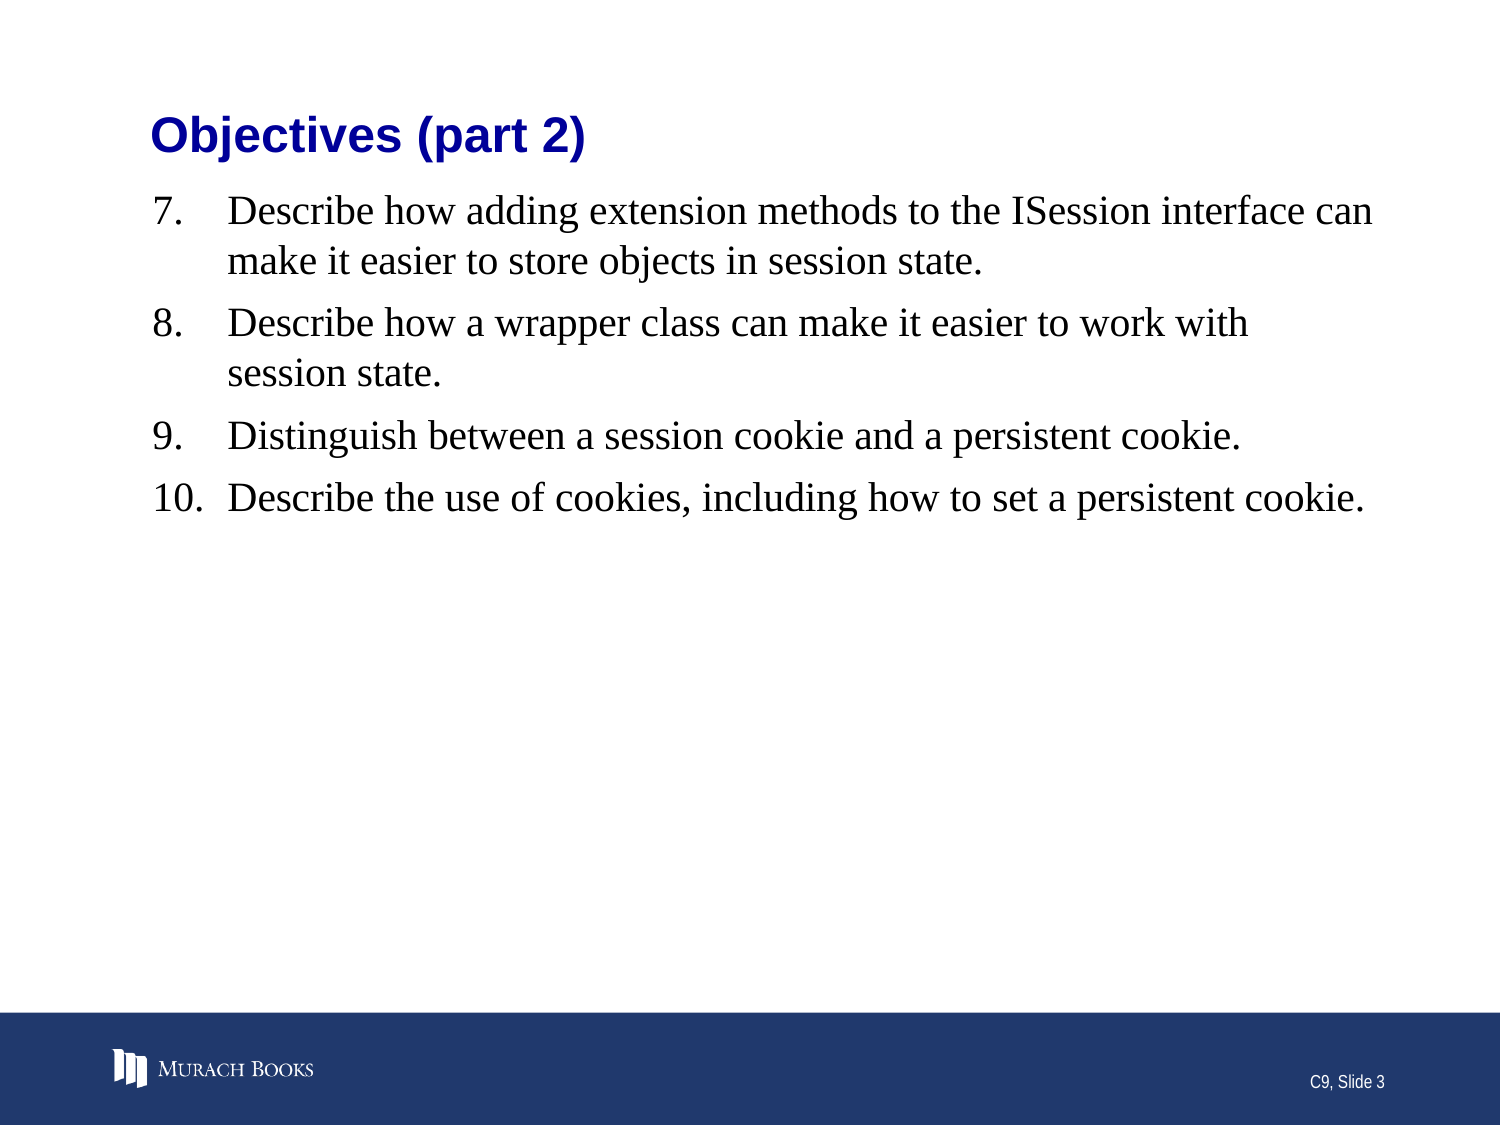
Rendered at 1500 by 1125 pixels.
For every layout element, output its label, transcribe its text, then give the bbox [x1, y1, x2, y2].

title Objectives (part 2) [150, 102, 1350, 164]
list Describe how adding extension methods to the ISession interface can make it easier to store objects in session state. Describe how a wrapper class can make it easier to work with session state. Distinguish between a session cookie and a persistent cookie. Describe the use of cookies, including how to set a persistent cookie. [137, 174, 1388, 975]
slide_number C9, Slide 3 [1087, 1025, 1400, 1100]
footer [12, 1025, 463, 1100]
